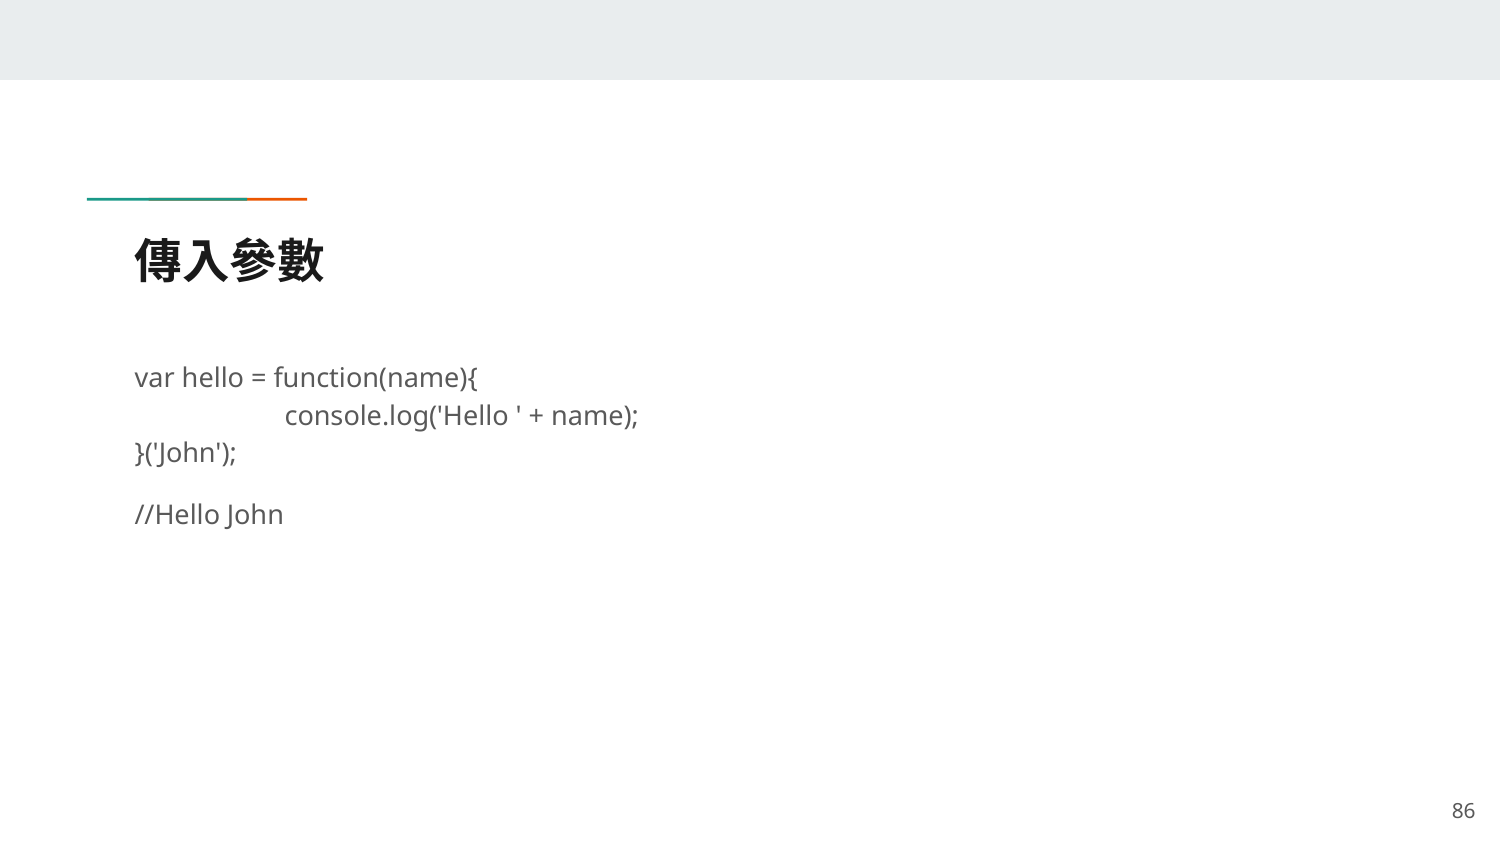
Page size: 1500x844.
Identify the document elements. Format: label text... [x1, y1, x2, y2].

list var hello = function(name){ console.log('Hello ' + name); }('John'); //Hello John [119, 341, 1381, 712]
title 傳入參數 [119, 216, 1381, 305]
slide_number ‹#› [1400, 779, 1491, 844]
